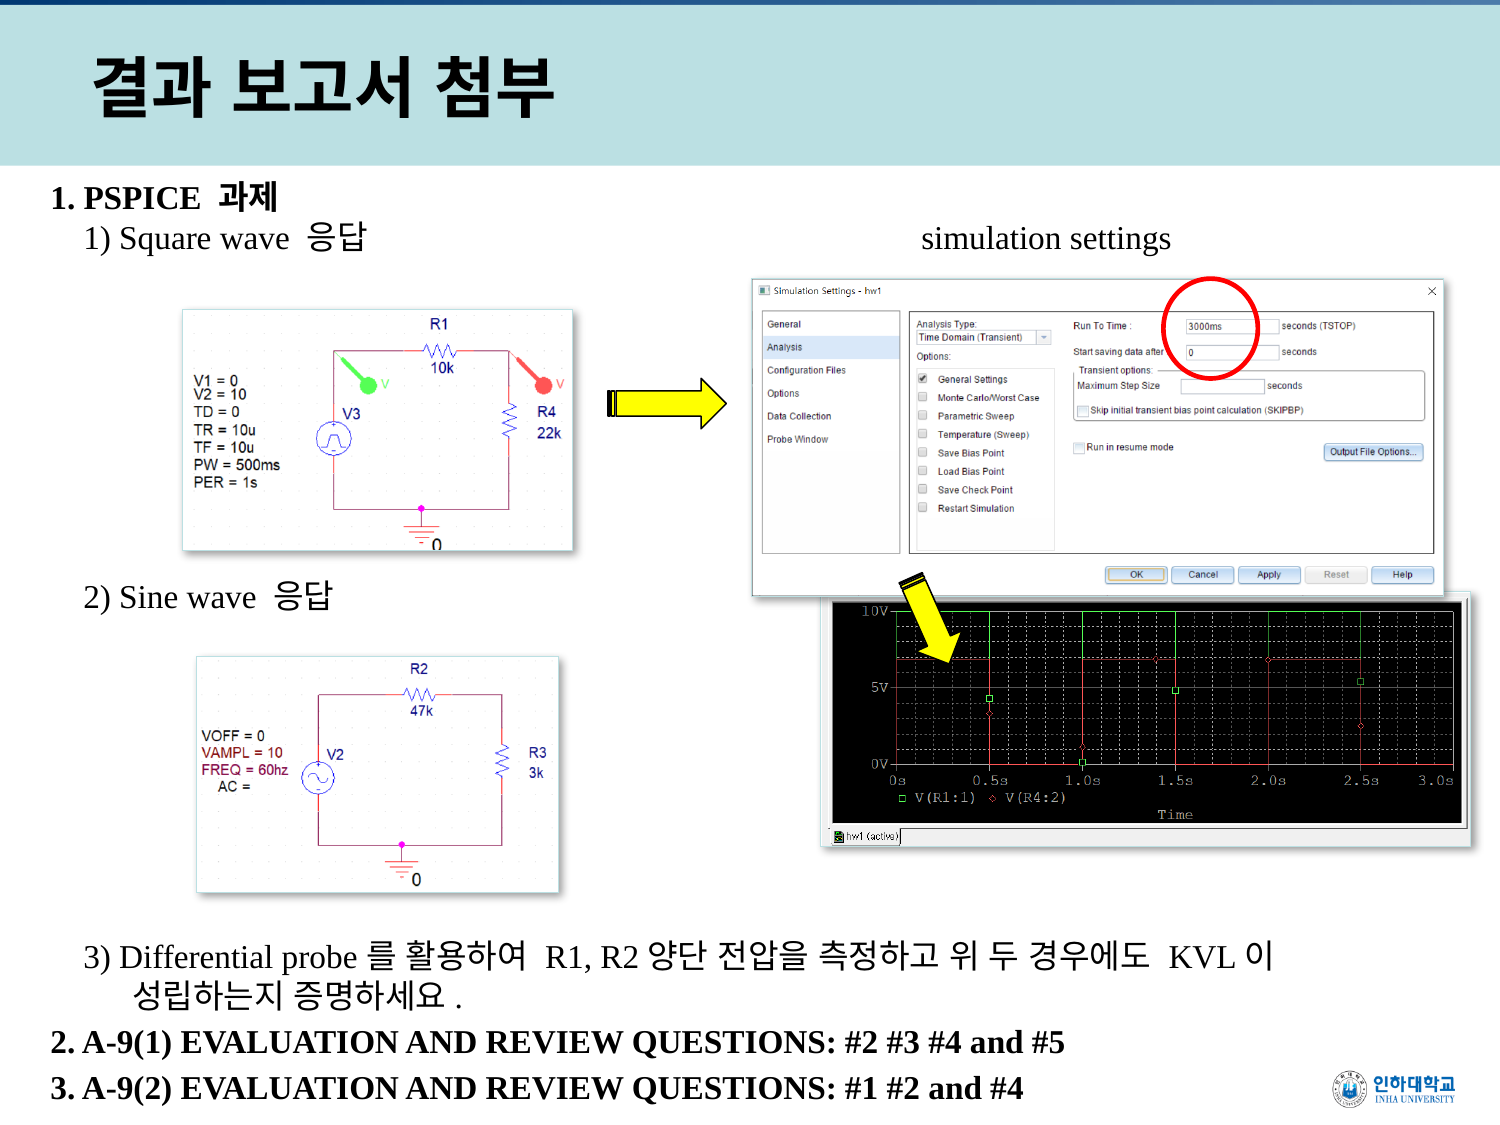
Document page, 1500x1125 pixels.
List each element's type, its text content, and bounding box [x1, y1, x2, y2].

text_box 1. PSPICE 과제 1) Square wave 응답 simulation settings 2) Sine wave 응답 3) Differential probe를 활용하여 R1, R2양단 전압을 측정하고 위 두 경우에도 KVL이 성립하는지 증명하세요. 2. A-9(1) EVALUATION AND REVIEW QUESTIONS: #2 #3 #4 and #5 3. A-9(2) EVALUATION AND REVIEW QUESTIONS: #1 #2 and #4 [35, 168, 1500, 1114]
text_box [0, 4, 1500, 166]
picture [196, 656, 559, 894]
text_box [611, 390, 615, 417]
picture [820, 591, 1471, 847]
picture [181, 309, 573, 551]
text_box [616, 378, 727, 429]
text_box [751, 278, 1444, 597]
title 결과 보고서 첨부 [74, 44, 1426, 126]
